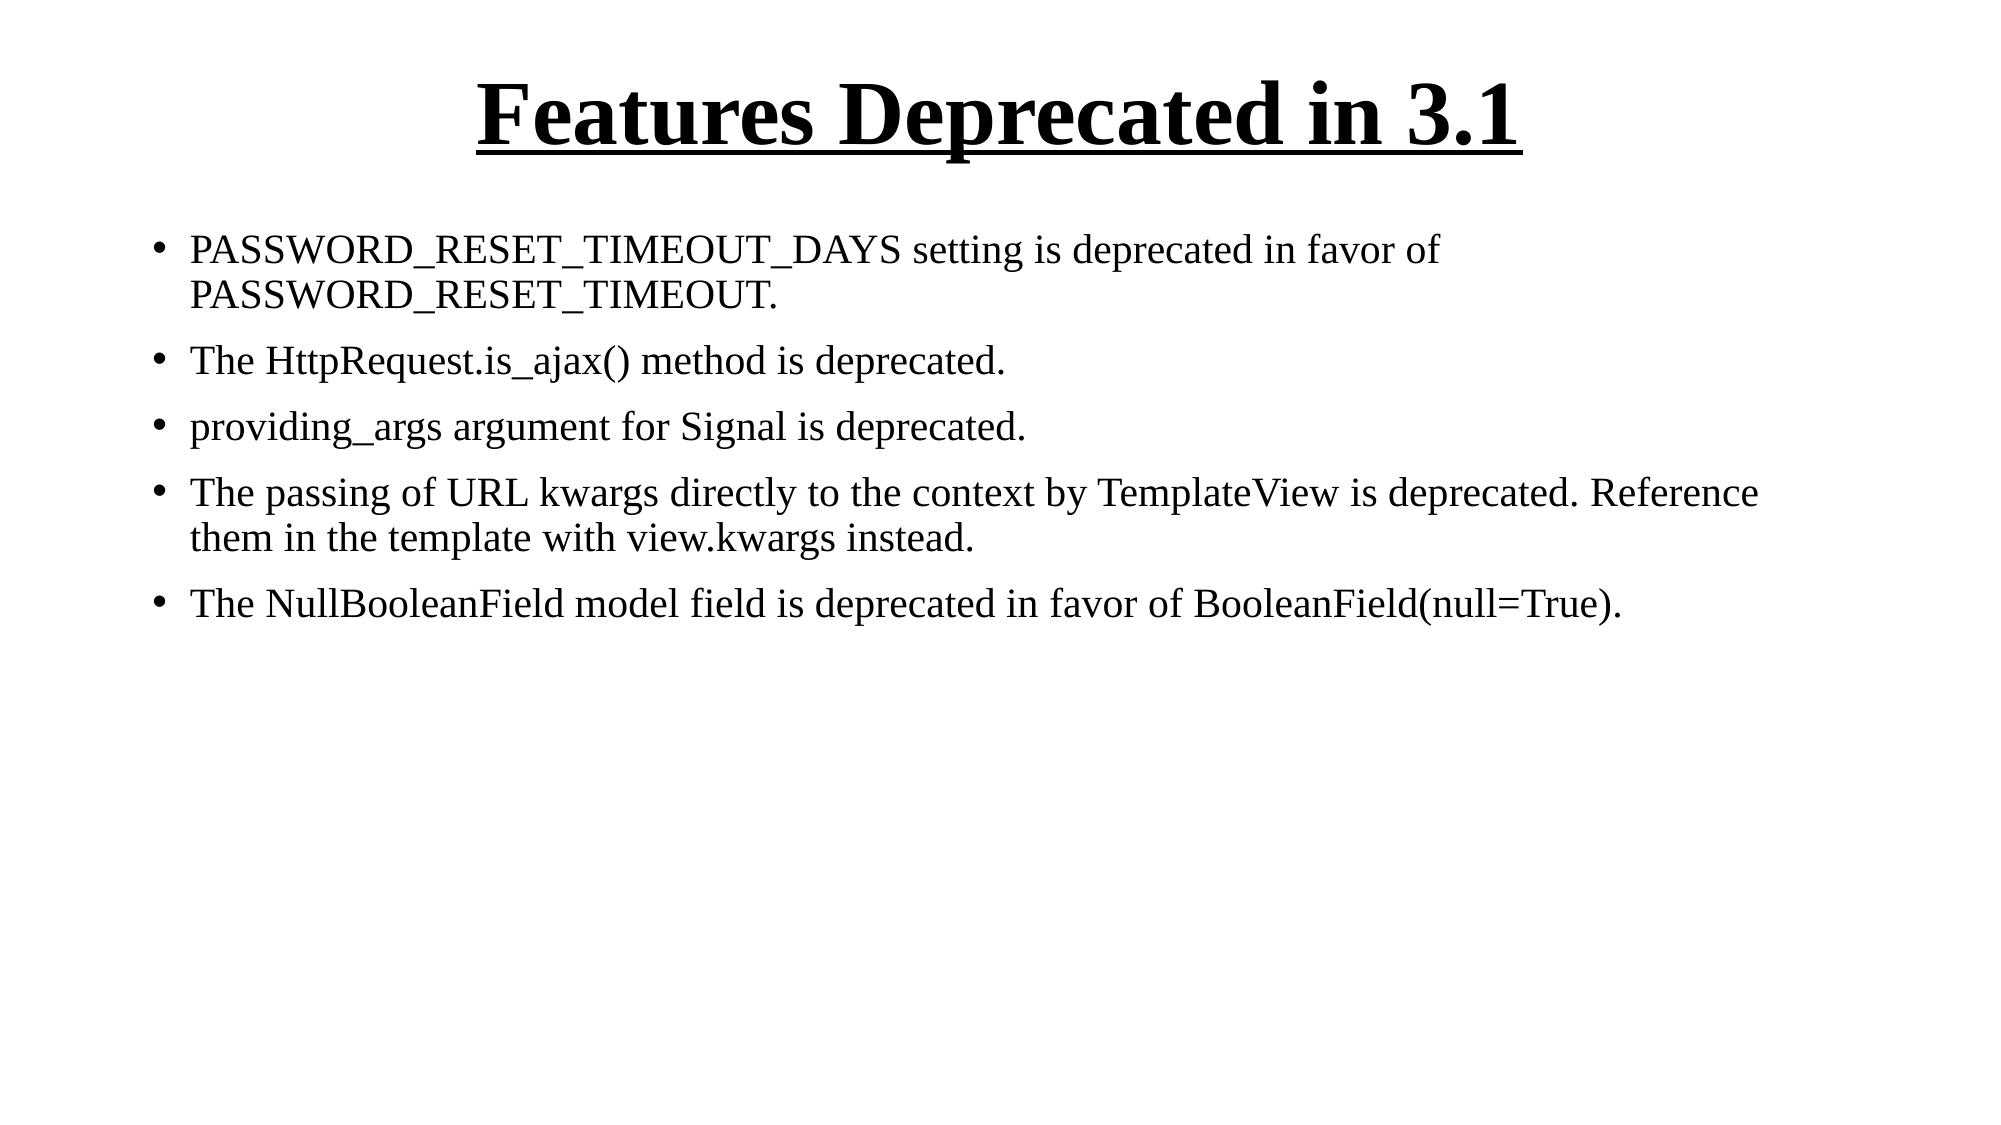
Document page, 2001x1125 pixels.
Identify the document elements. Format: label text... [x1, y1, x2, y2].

list PASSWORD_RESET_TIMEOUT_DAYS setting is deprecated in favor of PASSWORD_RESET_TIMEOUT. The HttpRequest.is_ajax() method is deprecated. providing_args argument for Signal is deprecated. The passing of URL kwargs directly to the context by TemplateView is deprecated. Reference them in the template with view.kwargs instead. The NullBooleanField model field is deprecated in favor of BooleanField(null=True). [137, 219, 1863, 1075]
title Features Deprecated in 3.1 [137, 32, 1863, 198]
